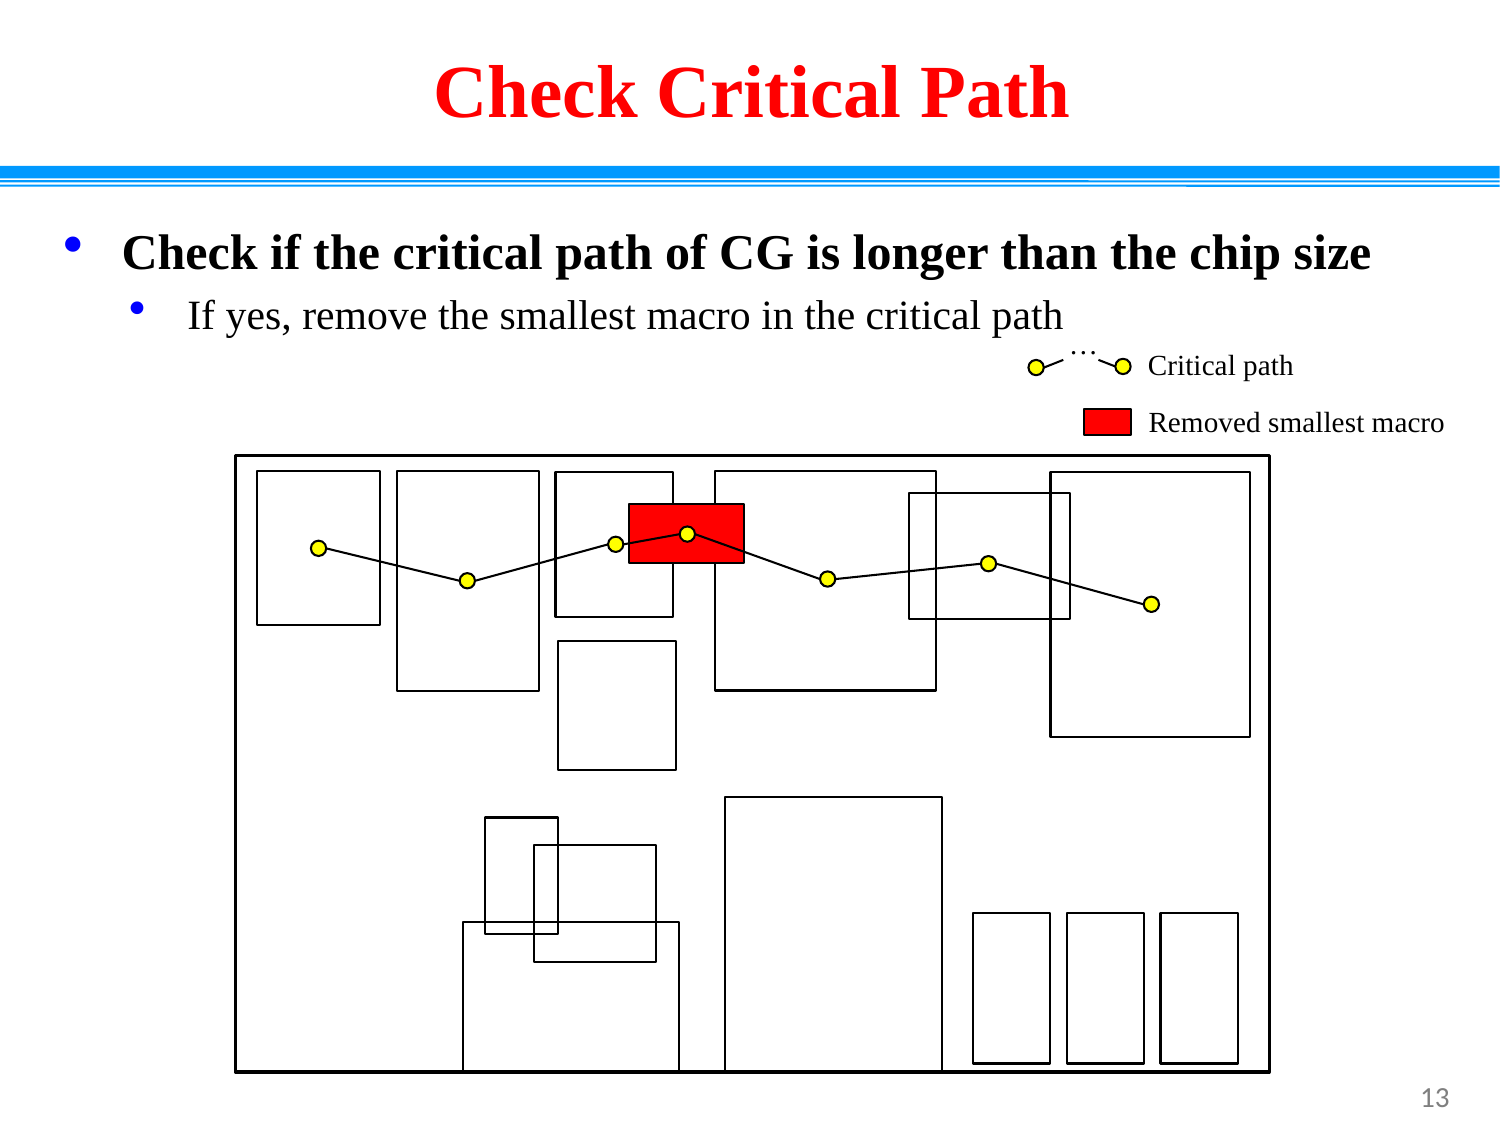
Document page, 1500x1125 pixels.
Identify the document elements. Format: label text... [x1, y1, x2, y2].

text_box Removed smallest macro [1133, 396, 1468, 446]
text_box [1043, 359, 1064, 368]
text_box [1118, 358, 1131, 375]
text_box Critical path [1133, 338, 1310, 389]
list Check if the critical path of CG is longer than the chip size If yes, remove the smallest macro in the critical path [50, 212, 1457, 1066]
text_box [1098, 359, 1116, 367]
text_box … [1053, 318, 1113, 368]
text_box [1084, 409, 1131, 436]
text_box [1028, 359, 1041, 376]
title Check Critical Path [48, 37, 1456, 138]
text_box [235, 455, 1270, 1073]
